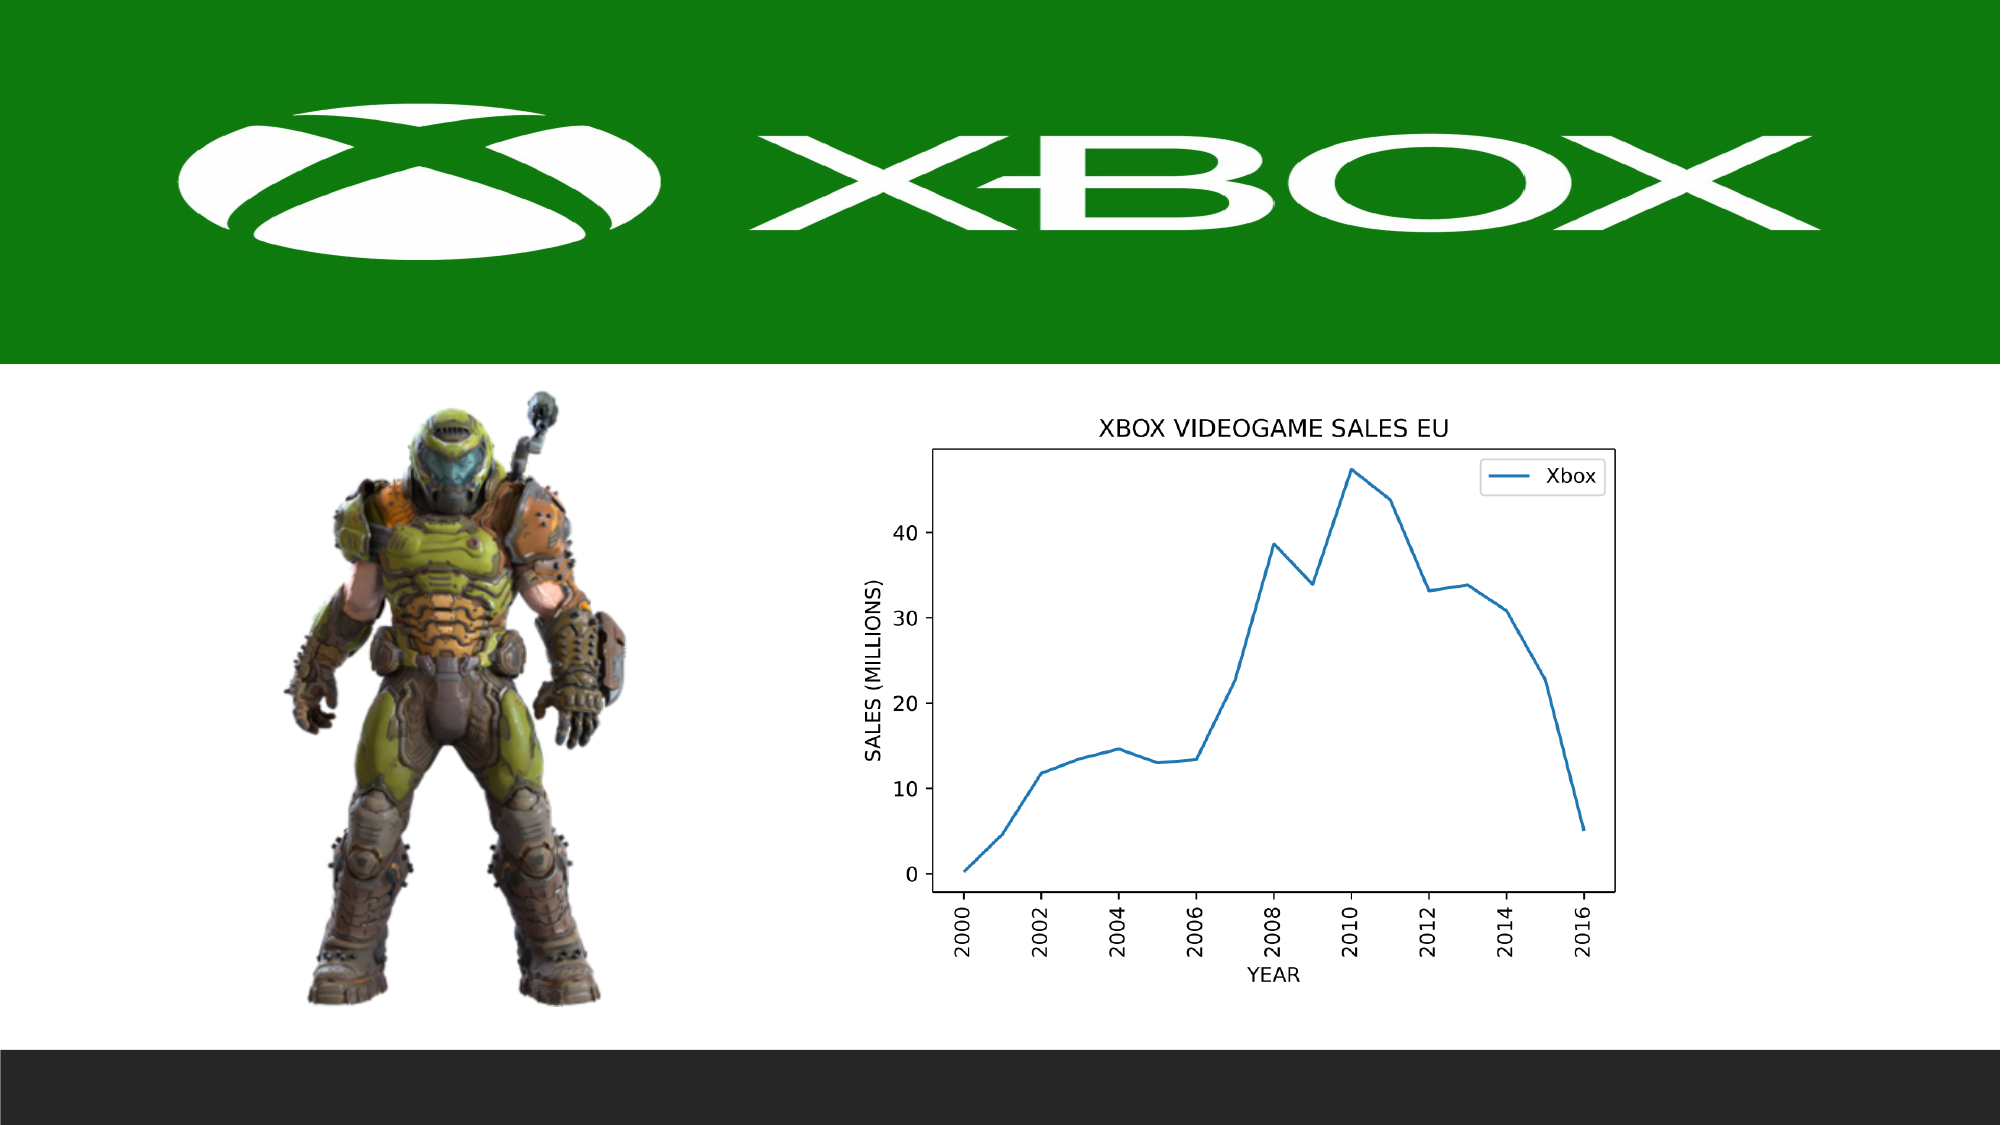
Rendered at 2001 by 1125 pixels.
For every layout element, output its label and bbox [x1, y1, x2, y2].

picture [282, 390, 628, 1007]
picture [0, 0, 2000, 365]
list [854, 403, 1624, 1007]
